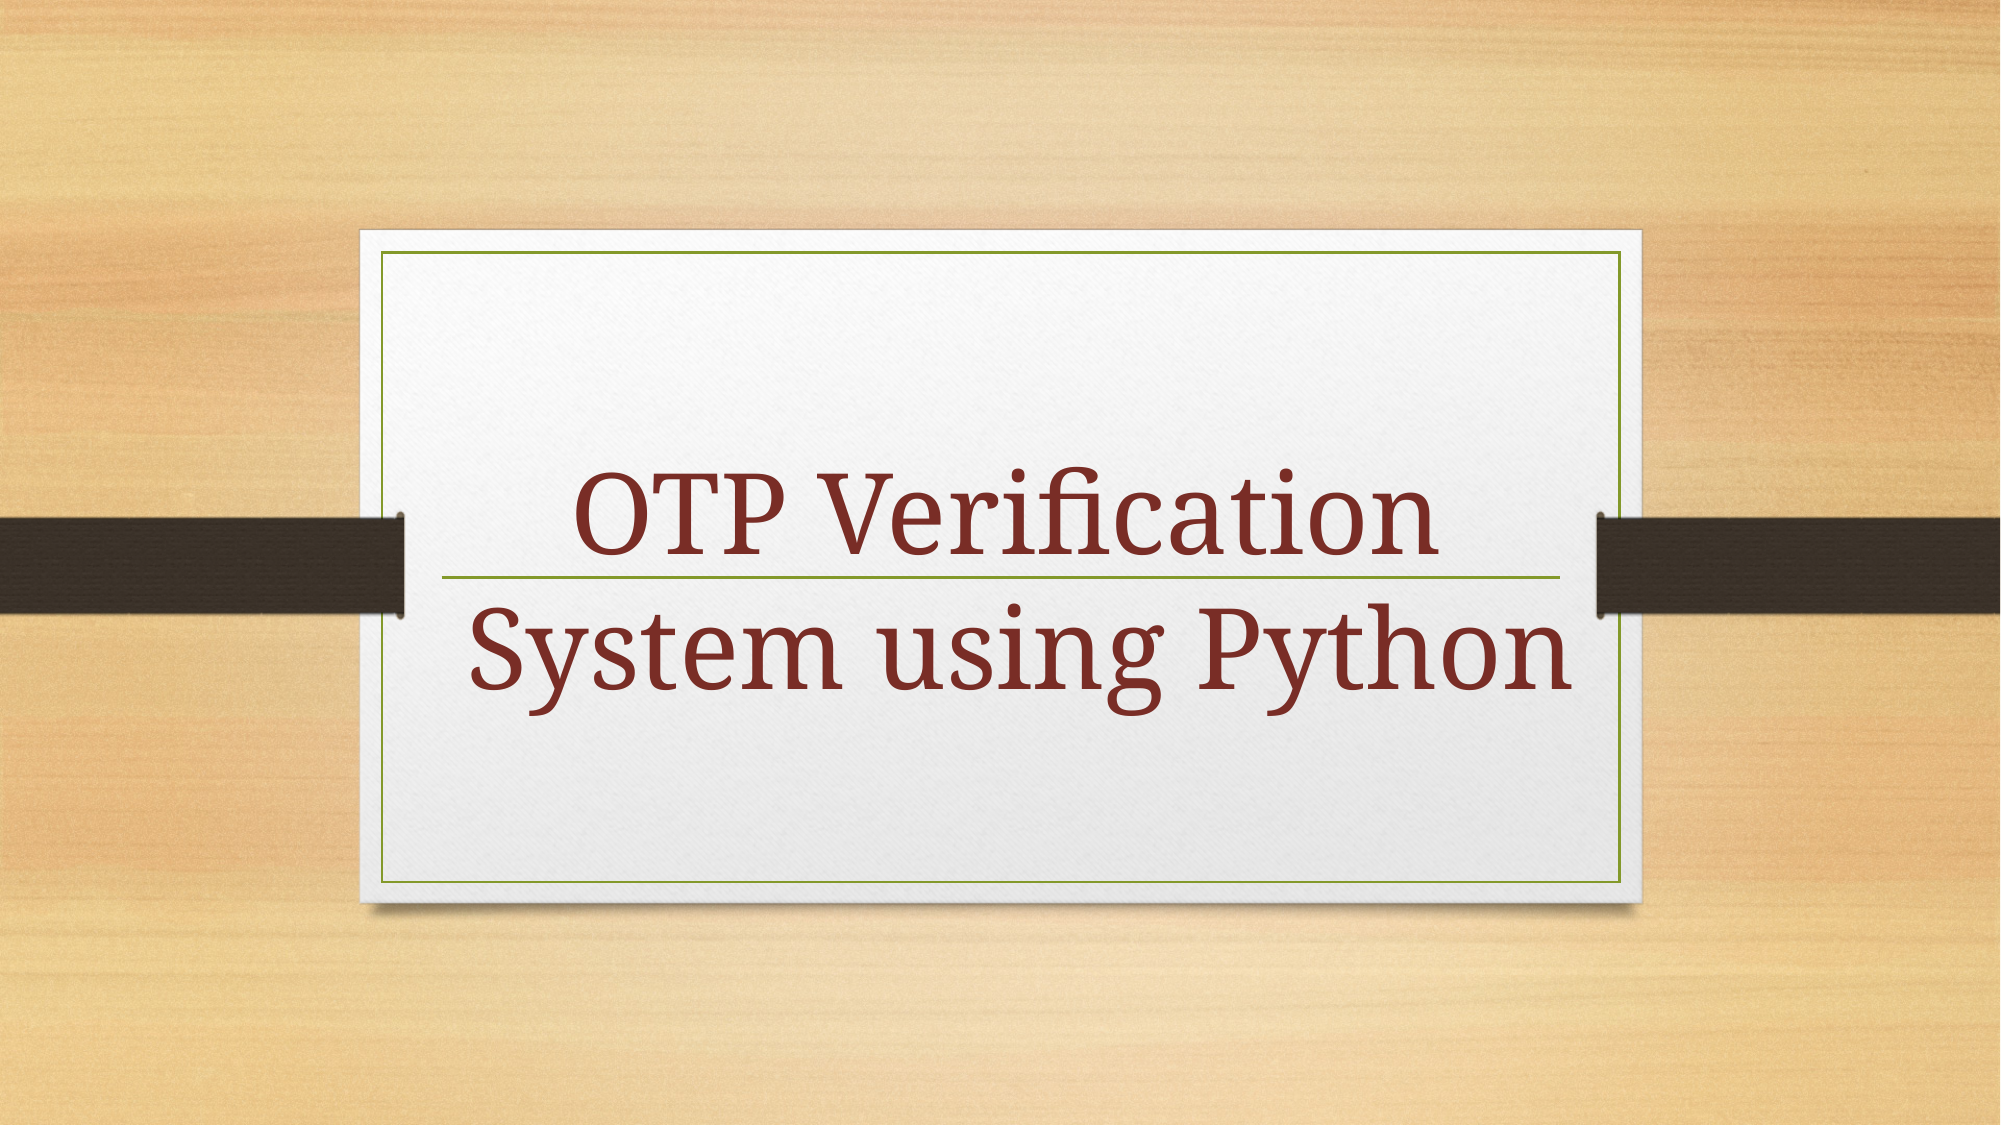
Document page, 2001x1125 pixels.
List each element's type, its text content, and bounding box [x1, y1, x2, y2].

picture [0, 0, 2001, 1125]
title OTP Verification System using Python [441, 306, 1601, 720]
